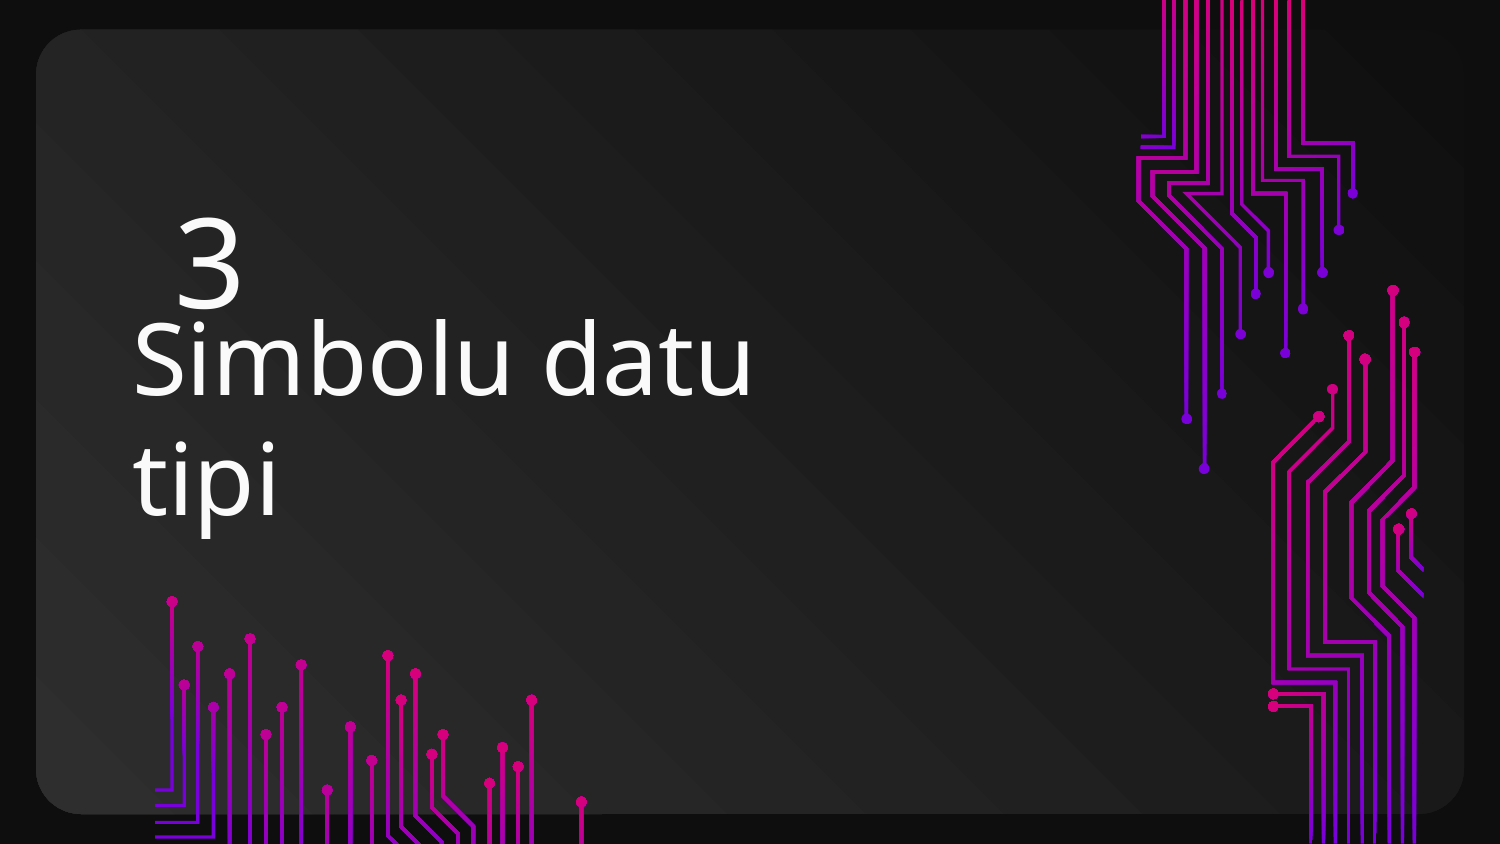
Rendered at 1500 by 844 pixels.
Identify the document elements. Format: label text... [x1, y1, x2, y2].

title 3 [116, 189, 304, 328]
title Simbolu datu tipi [116, 346, 850, 485]
